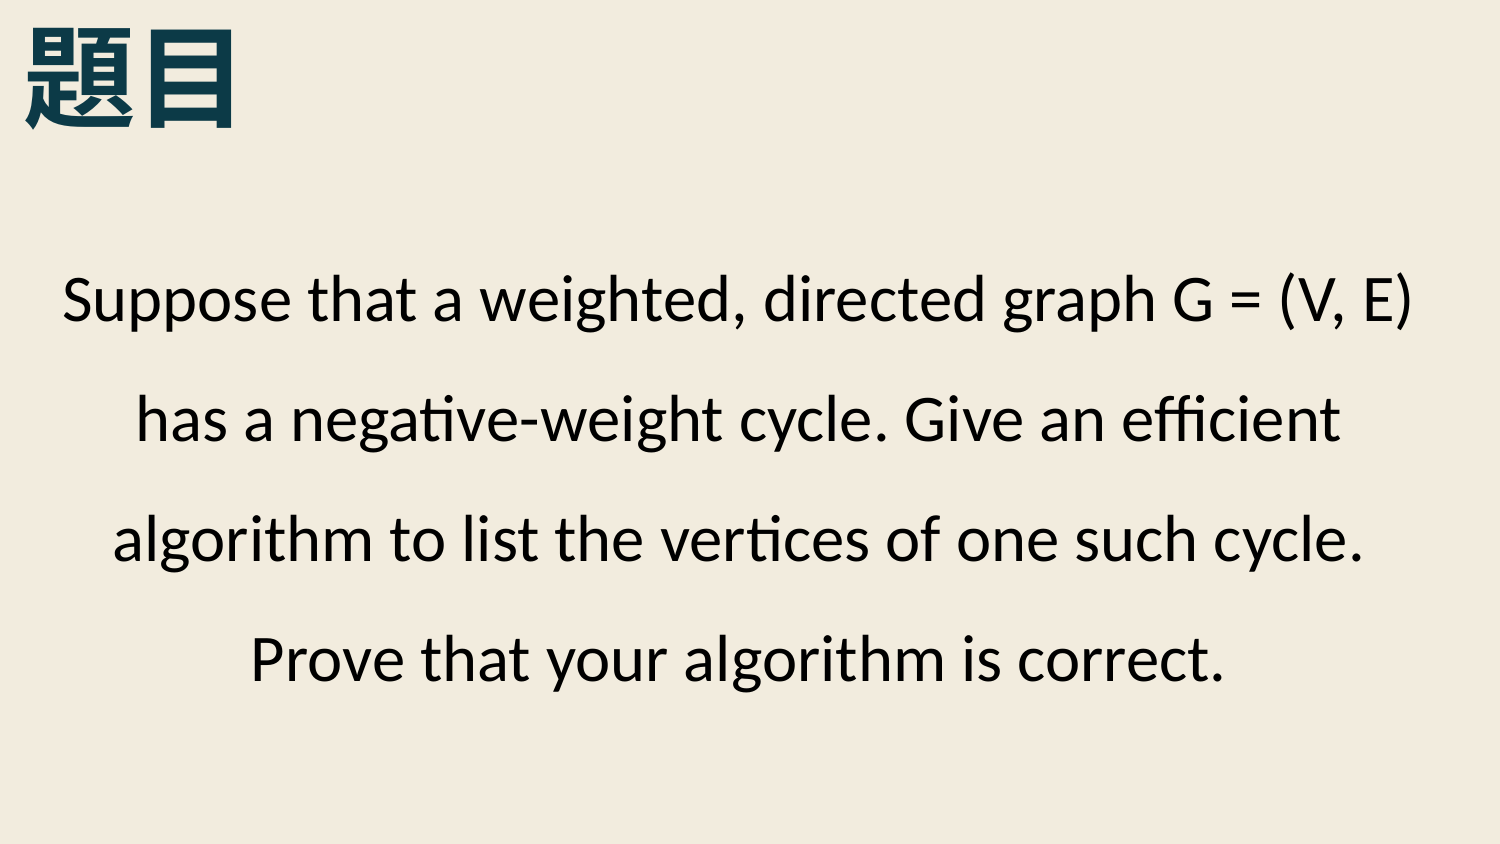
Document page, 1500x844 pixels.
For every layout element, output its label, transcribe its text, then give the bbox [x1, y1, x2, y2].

text_box 題目 [0, 0, 489, 150]
text_box Suppose that a weighted, directed graph G = (V, E) has a negative-weight cycle. Give an efficient algorithm to list the vertices of one such cycle. Prove that your algorithm is correct. [26, 207, 1452, 703]
